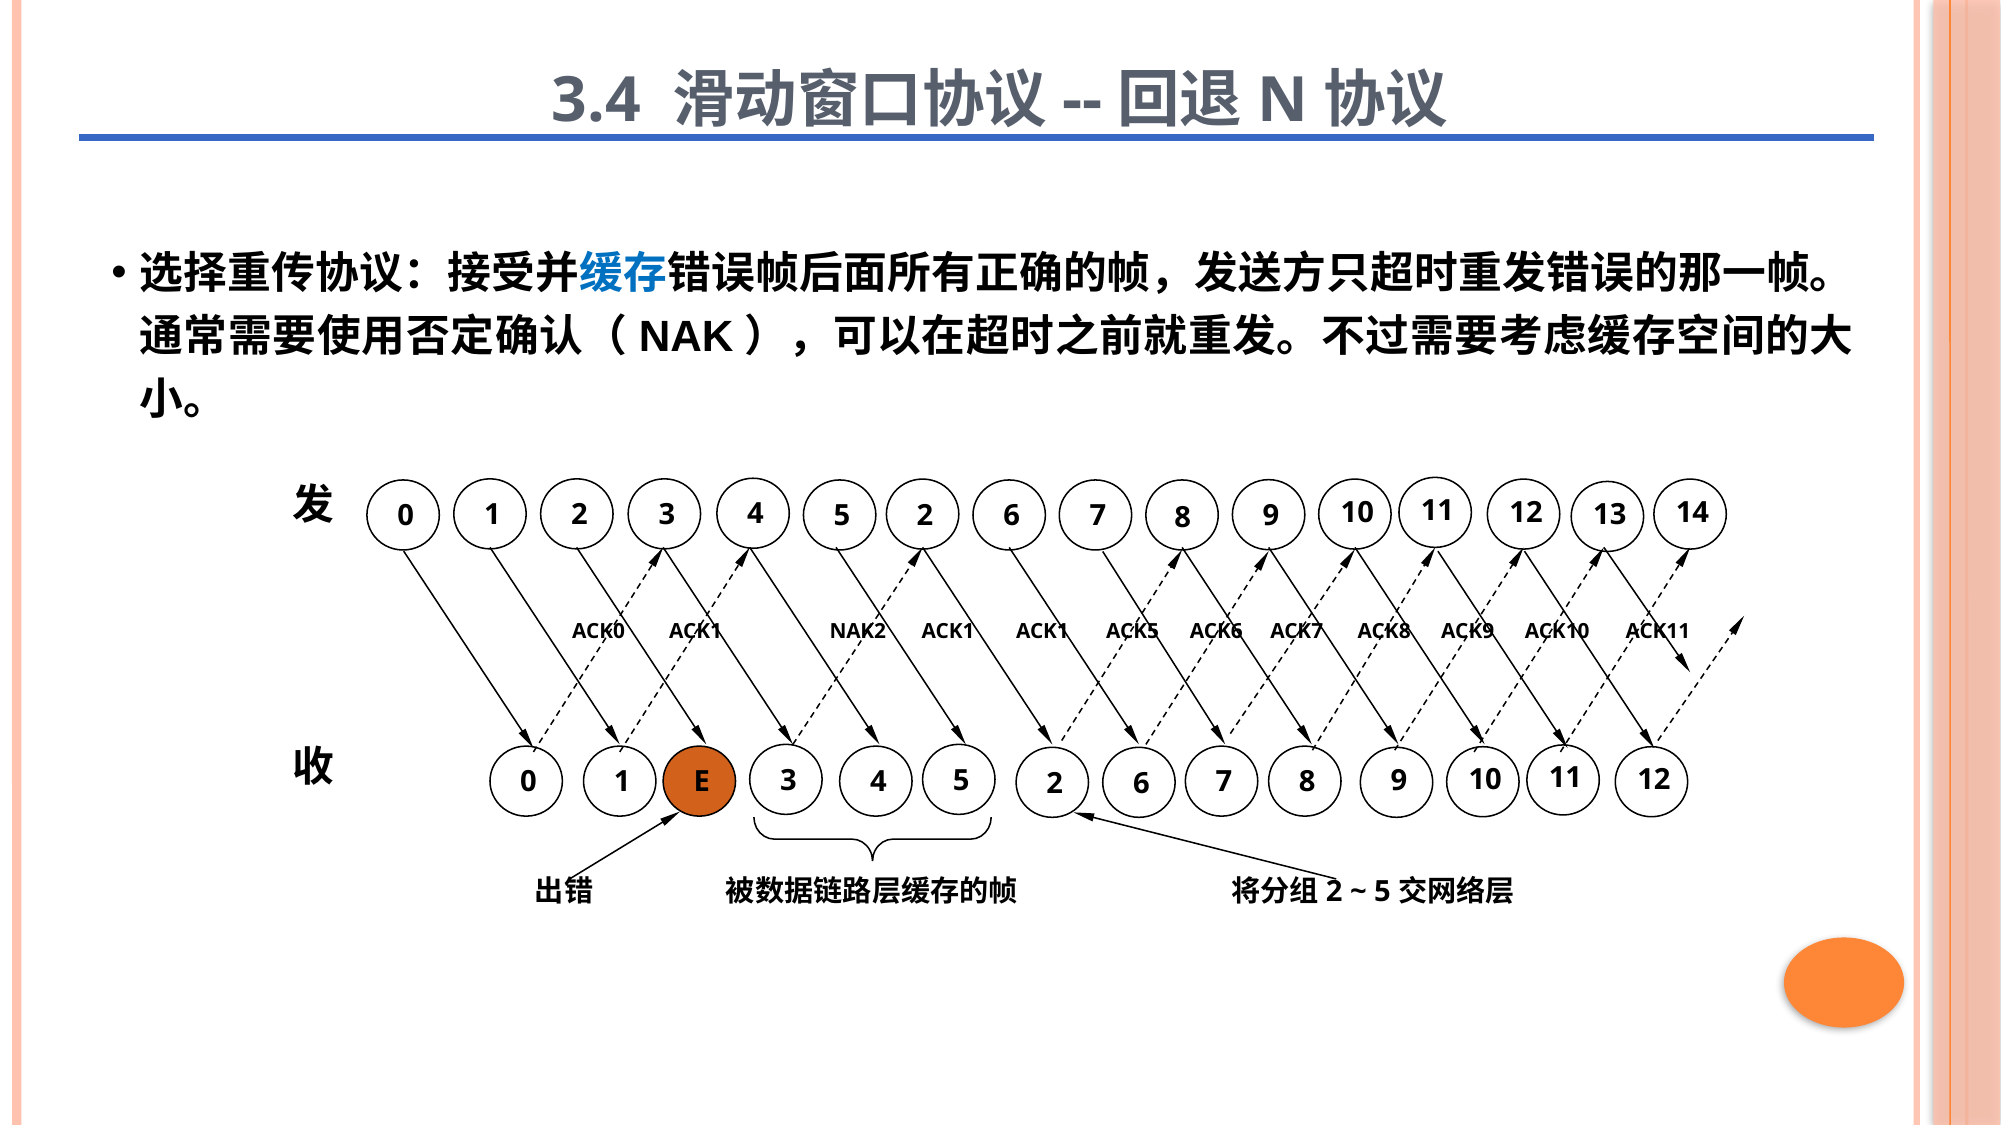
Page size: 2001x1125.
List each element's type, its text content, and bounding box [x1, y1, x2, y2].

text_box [251, 464, 1745, 941]
text_box 3.4 滑动窗口协议--回退N协议 [332, 14, 1668, 134]
text_box 选择重传协议：接受并缓存错误帧后面所有正确的帧，发送方只超时重发错误的那一帧。通常需要使用否定确认（NAK），可以在超时之前就重发。不过需要考虑缓存空间的大小。 [96, 226, 1869, 414]
